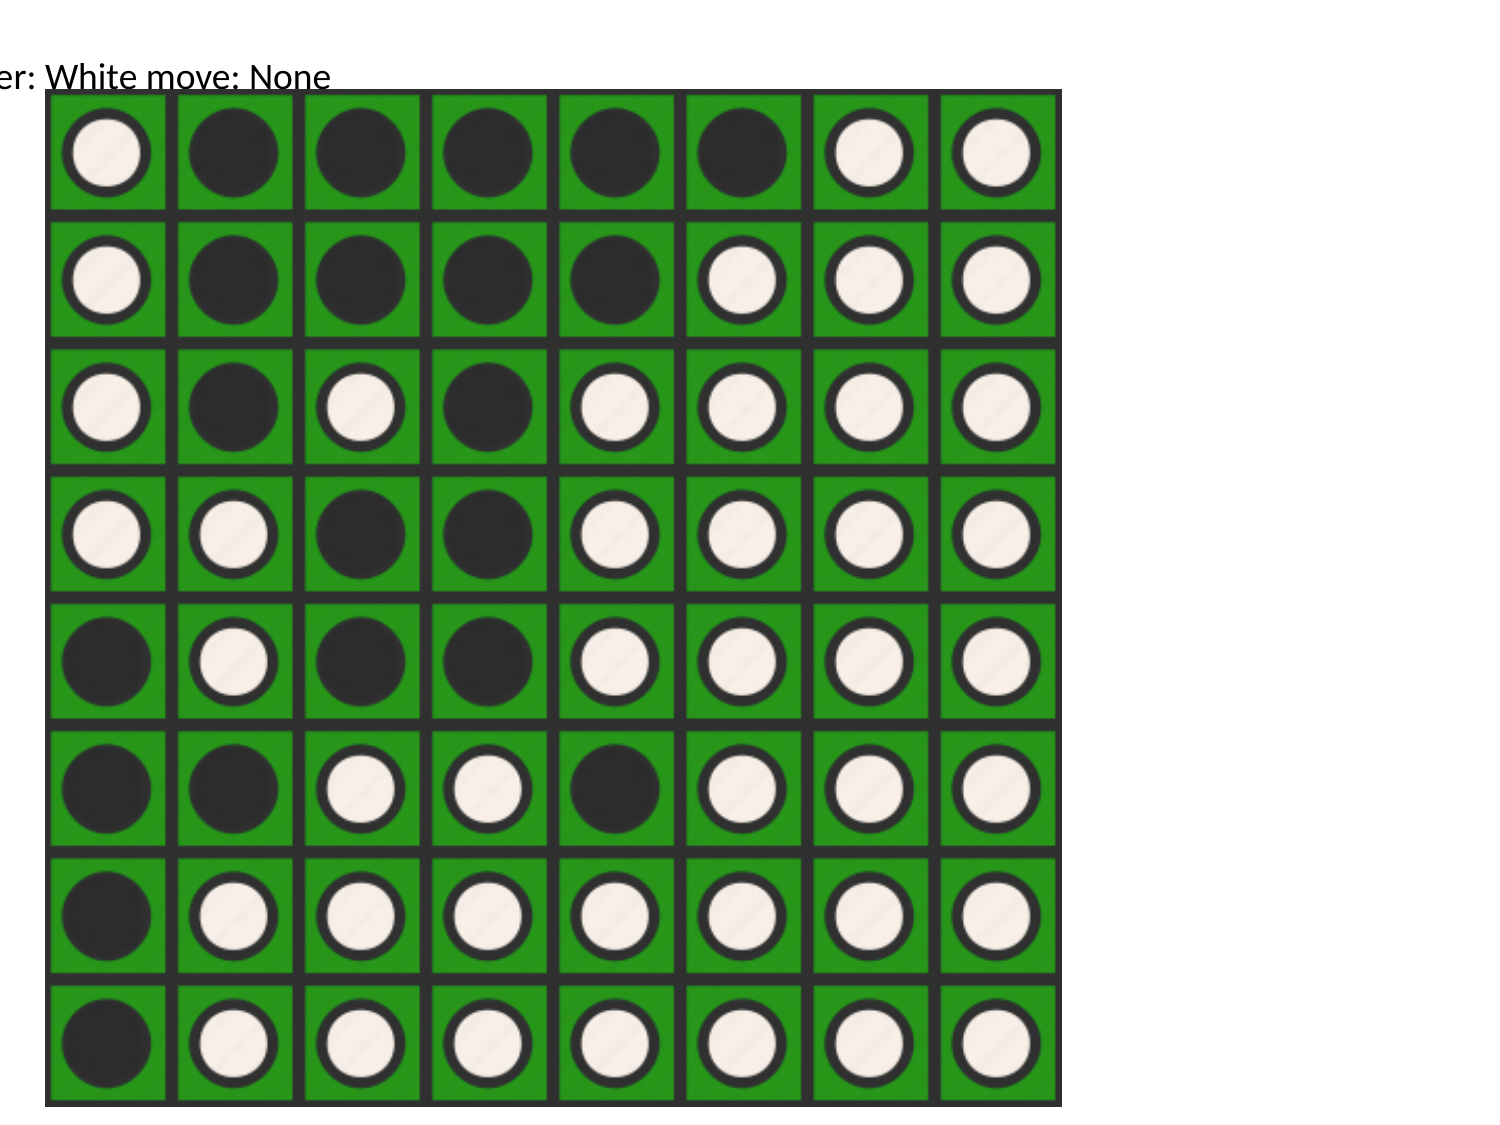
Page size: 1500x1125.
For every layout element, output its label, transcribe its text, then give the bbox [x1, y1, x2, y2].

text_box turn: 62 player: White move: None [0, 44, 347, 105]
picture [44, 89, 1062, 1107]
